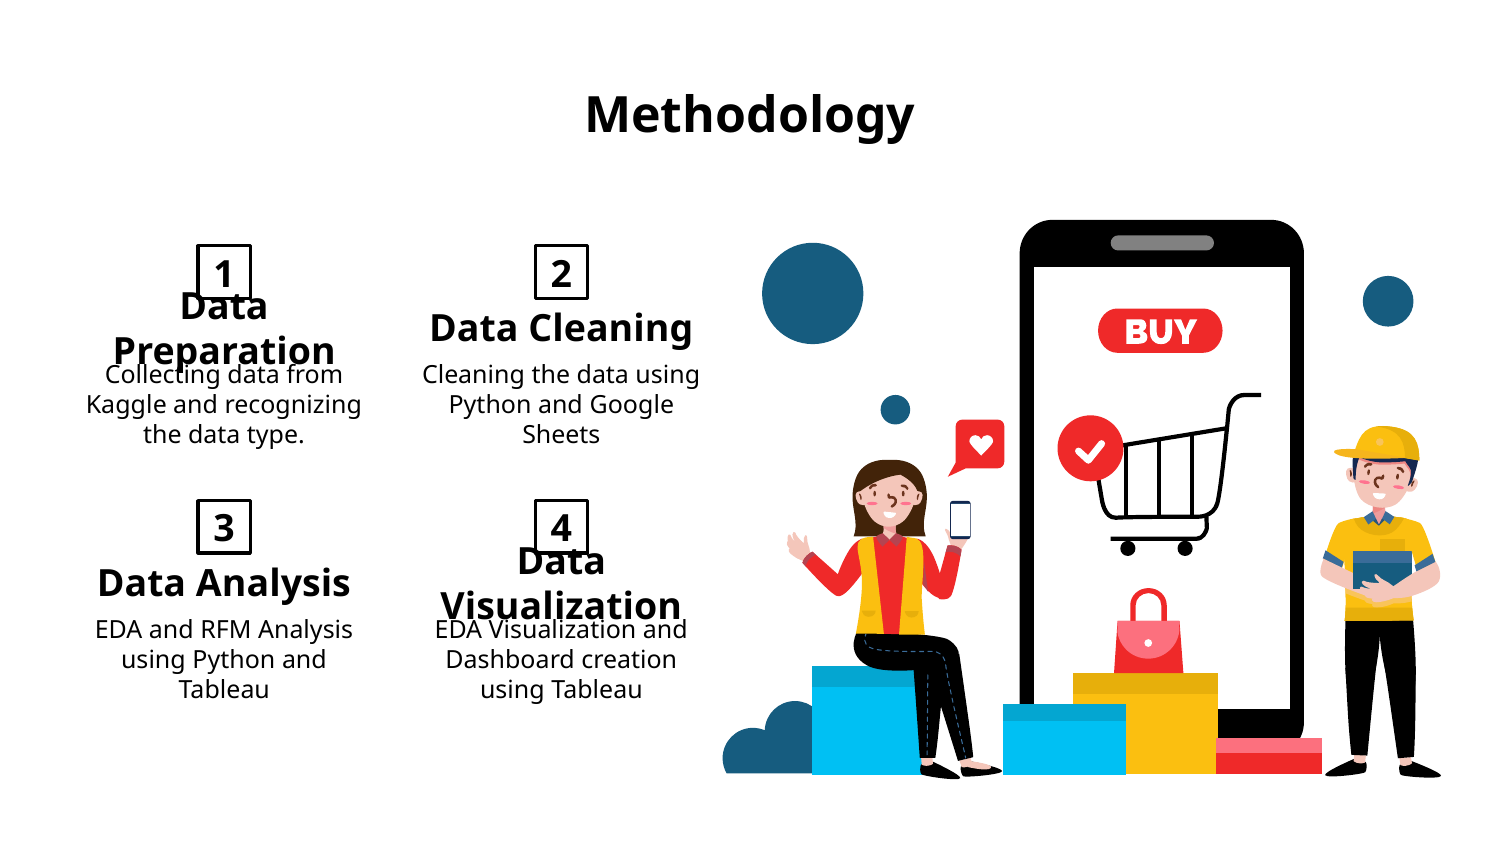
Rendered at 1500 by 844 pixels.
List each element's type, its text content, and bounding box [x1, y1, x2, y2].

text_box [61, 245, 387, 405]
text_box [722, 219, 1443, 782]
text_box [61, 500, 387, 660]
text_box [398, 245, 725, 405]
title Methodology [75, 67, 1425, 162]
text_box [398, 500, 725, 660]
